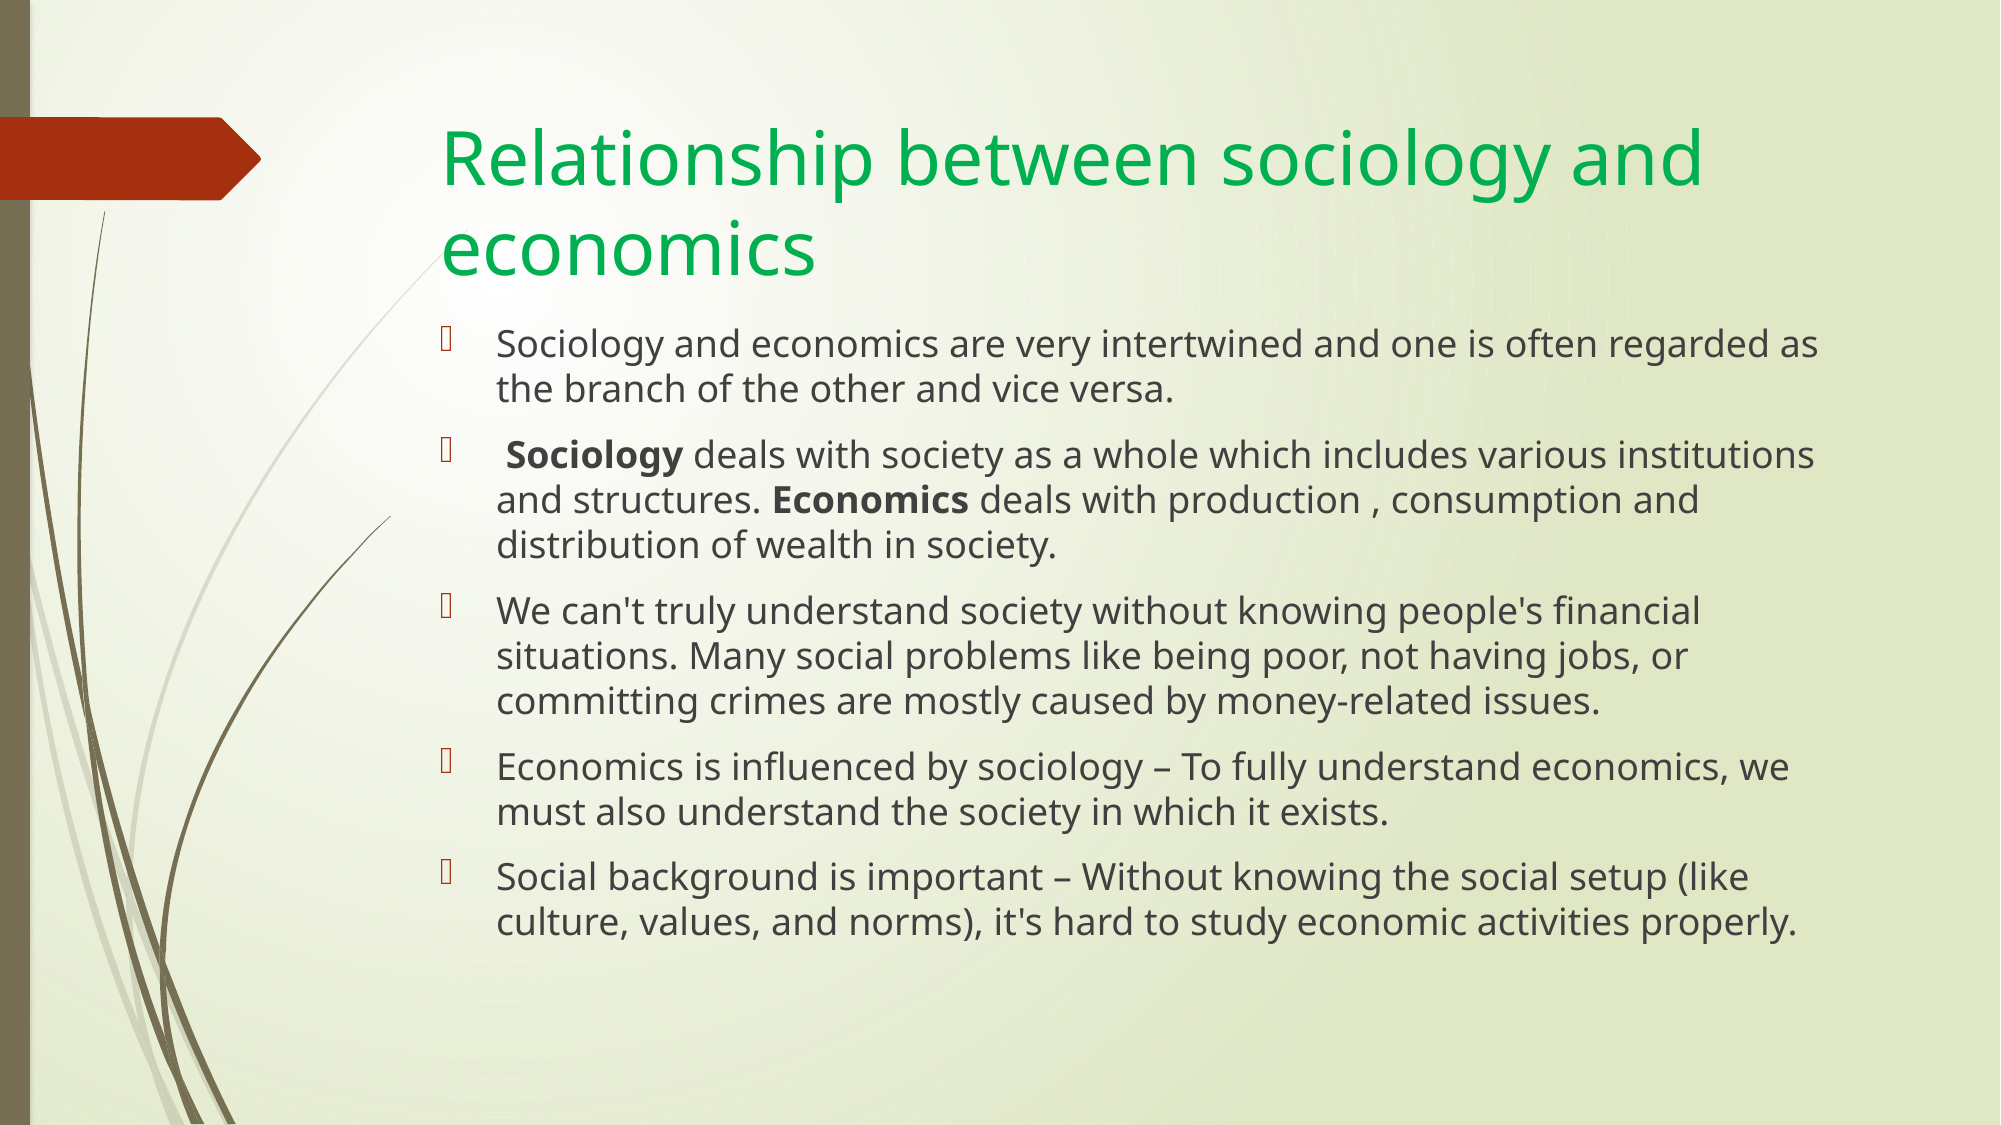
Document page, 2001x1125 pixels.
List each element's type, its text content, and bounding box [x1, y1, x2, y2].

list Sociology and economics are very intertwined and one is often regarded as the branch of the other and vice versa. Sociology deals with society as a whole which includes various institutions and structures. Economics deals with production , consumption and distribution of wealth in society. We can't truly understand society without knowing people's financial situations. Many social problems like being poor, not having jobs, or committing crimes are mostly caused by money-related issues. Economics is influenced by sociology – To fully understand economics, we must also understand the society in which it exists. Social background is important – Without knowing the social setup (like culture, values, and norms), it's hard to study economic activities properly. [424, 312, 1888, 1023]
title Relationship between sociology and economics [425, 102, 1888, 312]
